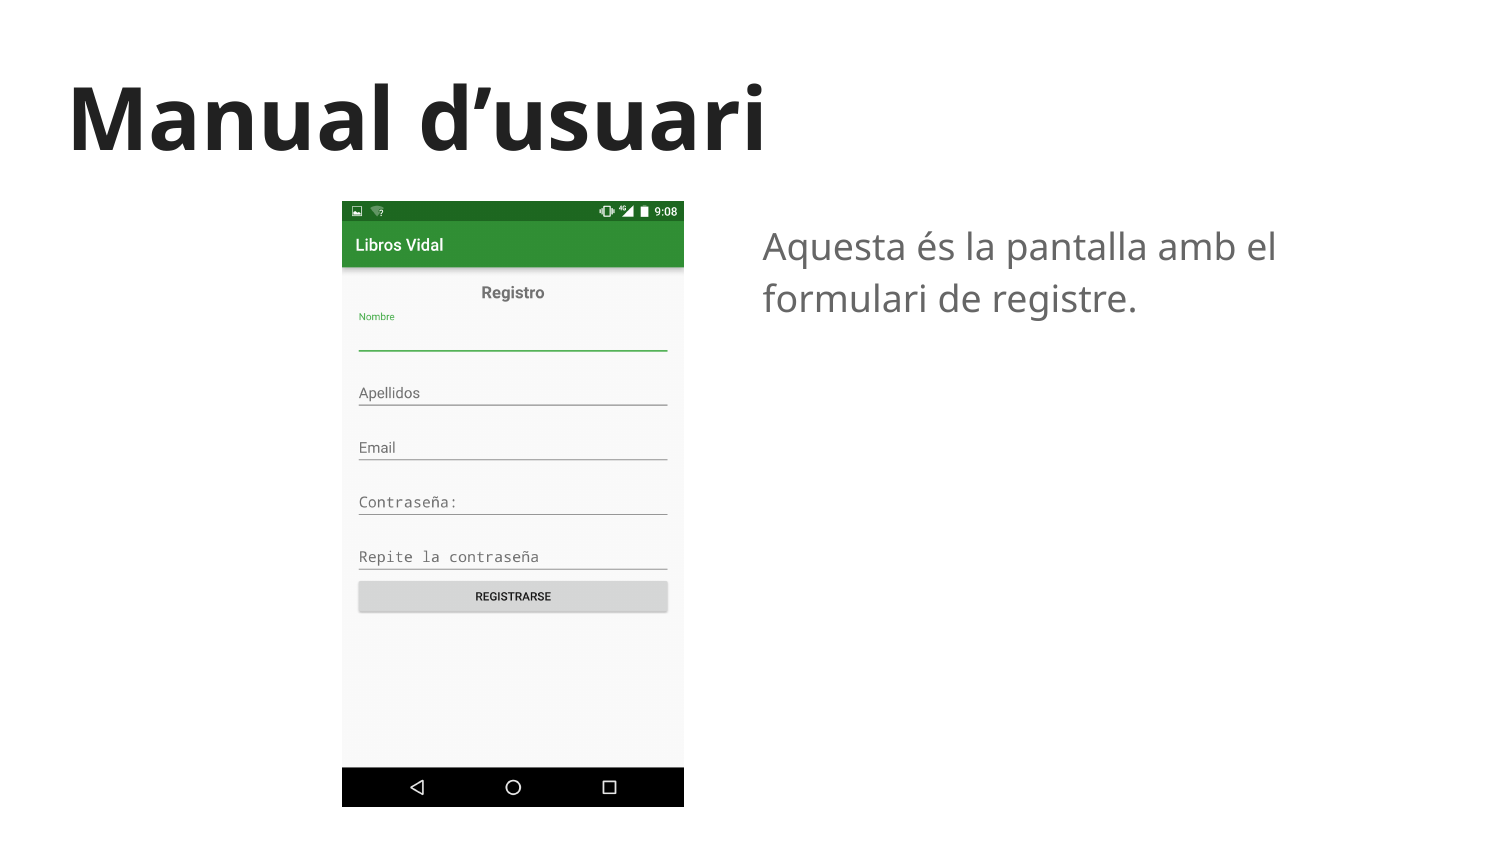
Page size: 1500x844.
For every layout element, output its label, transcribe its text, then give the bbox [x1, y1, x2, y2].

picture [342, 201, 684, 808]
title Manual d’usuari [51, 48, 1449, 180]
list Aquesta és la pantalla amb el formulari de registre. [747, 201, 1449, 807]
